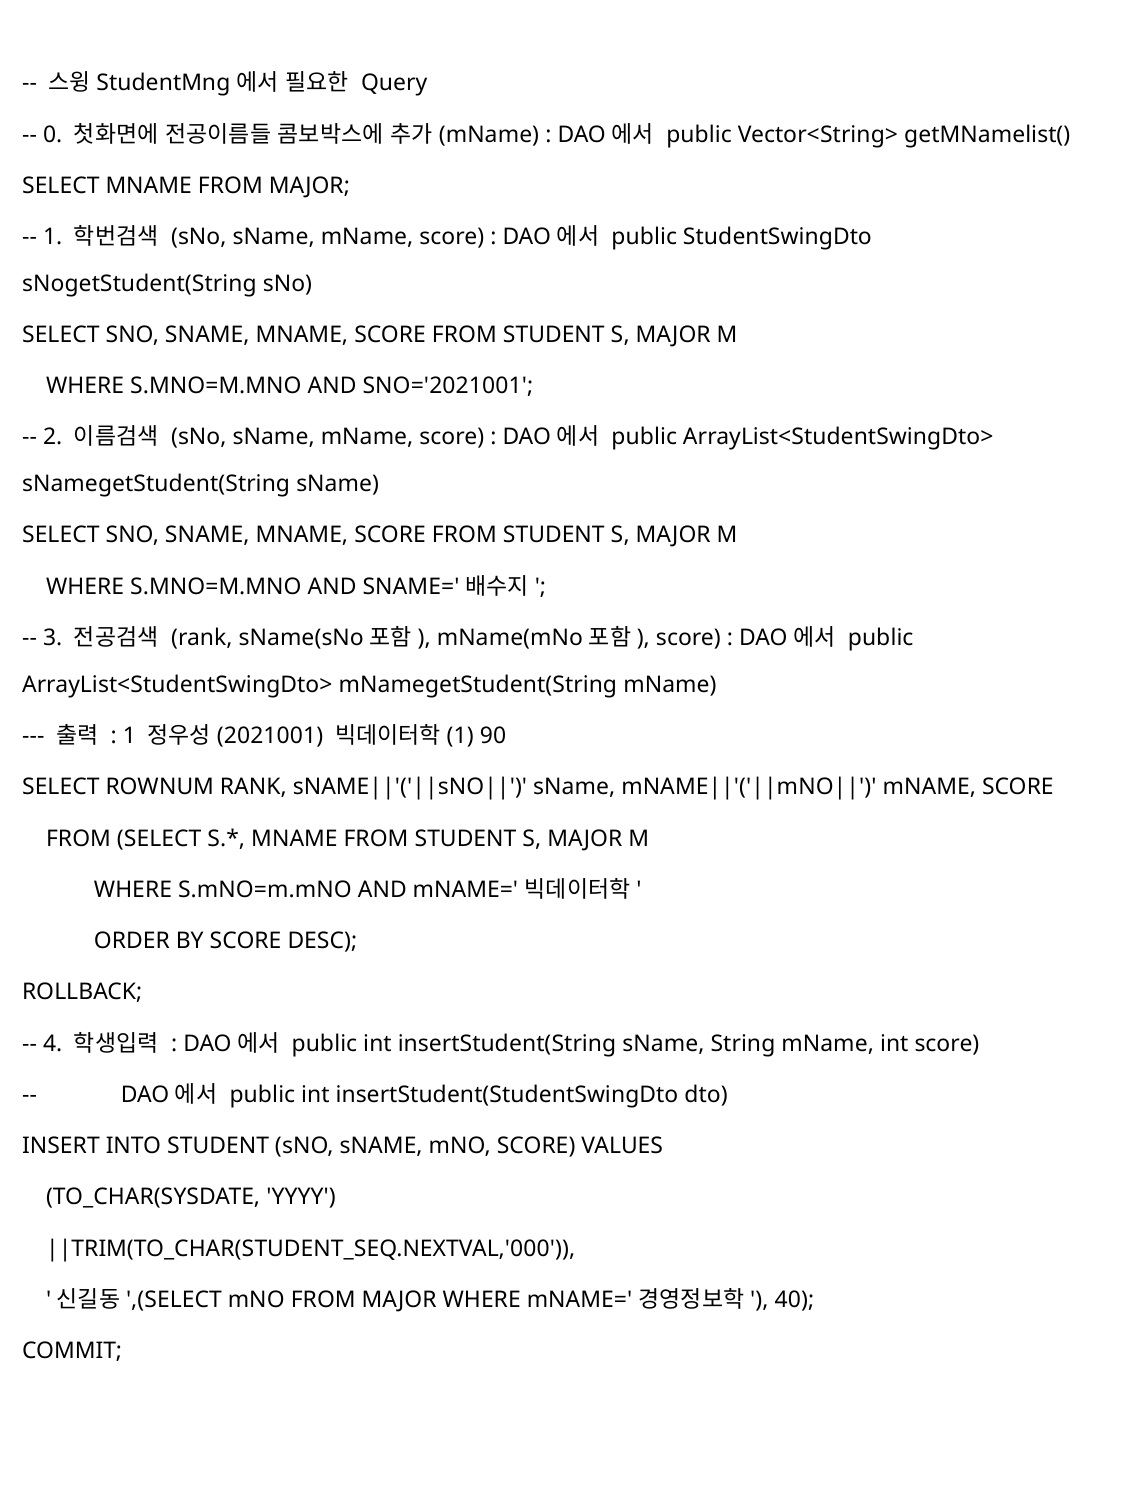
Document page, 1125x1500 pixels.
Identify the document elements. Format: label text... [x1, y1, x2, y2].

list -- 스윙StudentMng에서 필요한 Query -- 0. 첫화면에 전공이름들 콤보박스에 추가(mName) : DAO에서 public Vector<String> getMNamelist() SELECT MNAME FROM MAJOR; -- 1. 학번검색 (sNo, sName, mName, score) : DAO에서 public StudentSwingDto sNogetStudent(String sNo) SELECT SNO, SNAME, MNAME, SCORE FROM STUDENT S, MAJOR M WHERE S.MNO=M.MNO AND SNO='2021001'; -- 2. 이름검색 (sNo, sName, mName, score) : DAO에서 public ArrayList<StudentSwingDto> sNamegetStudent(String sName) SELECT SNO, SNAME, MNAME, SCORE FROM STUDENT S, MAJOR M WHERE S.MNO=M.MNO AND SNAME='배수지'; -- 3. 전공검색 (rank, sName(sNo포함), mName(mNo포함), score) : DAO에서 public ArrayList<StudentSwingDto> mNamegetStudent(String mName) --- 출력 : 1 정우성(2021001) 빅데이터학(1) 90 SELECT ROWNUM RANK, sNAME||'('||sNO||')' sName, mNAME||'('||mNO||')' mNAME, SCORE FROM (SELECT S.*, MNAME FROM STUDENT S, MAJOR M WHERE S.mNO=m.mNO AND mNAME='빅데이터학' ORDER BY SCORE DESC); ROLLBACK; -- 4. 학생입력 : DAO에서 public int insertStudent(String sName, String mName, int score) -- DAO에서 public int insertStudent(StudentSwingDto dto) INSERT INTO STUDENT (sNO, sNAME, mNO, SCORE) VALUES (TO_CHAR(SYSDATE, 'YYYY') ||TRIM(TO_CHAR(STUDENT_SEQ.NEXTVAL,'000')), '신길동',(SELECT mNO FROM MAJOR WHERE mNAME='경영정보학'), 40); COMMIT; [7, 41, 1125, 1483]
